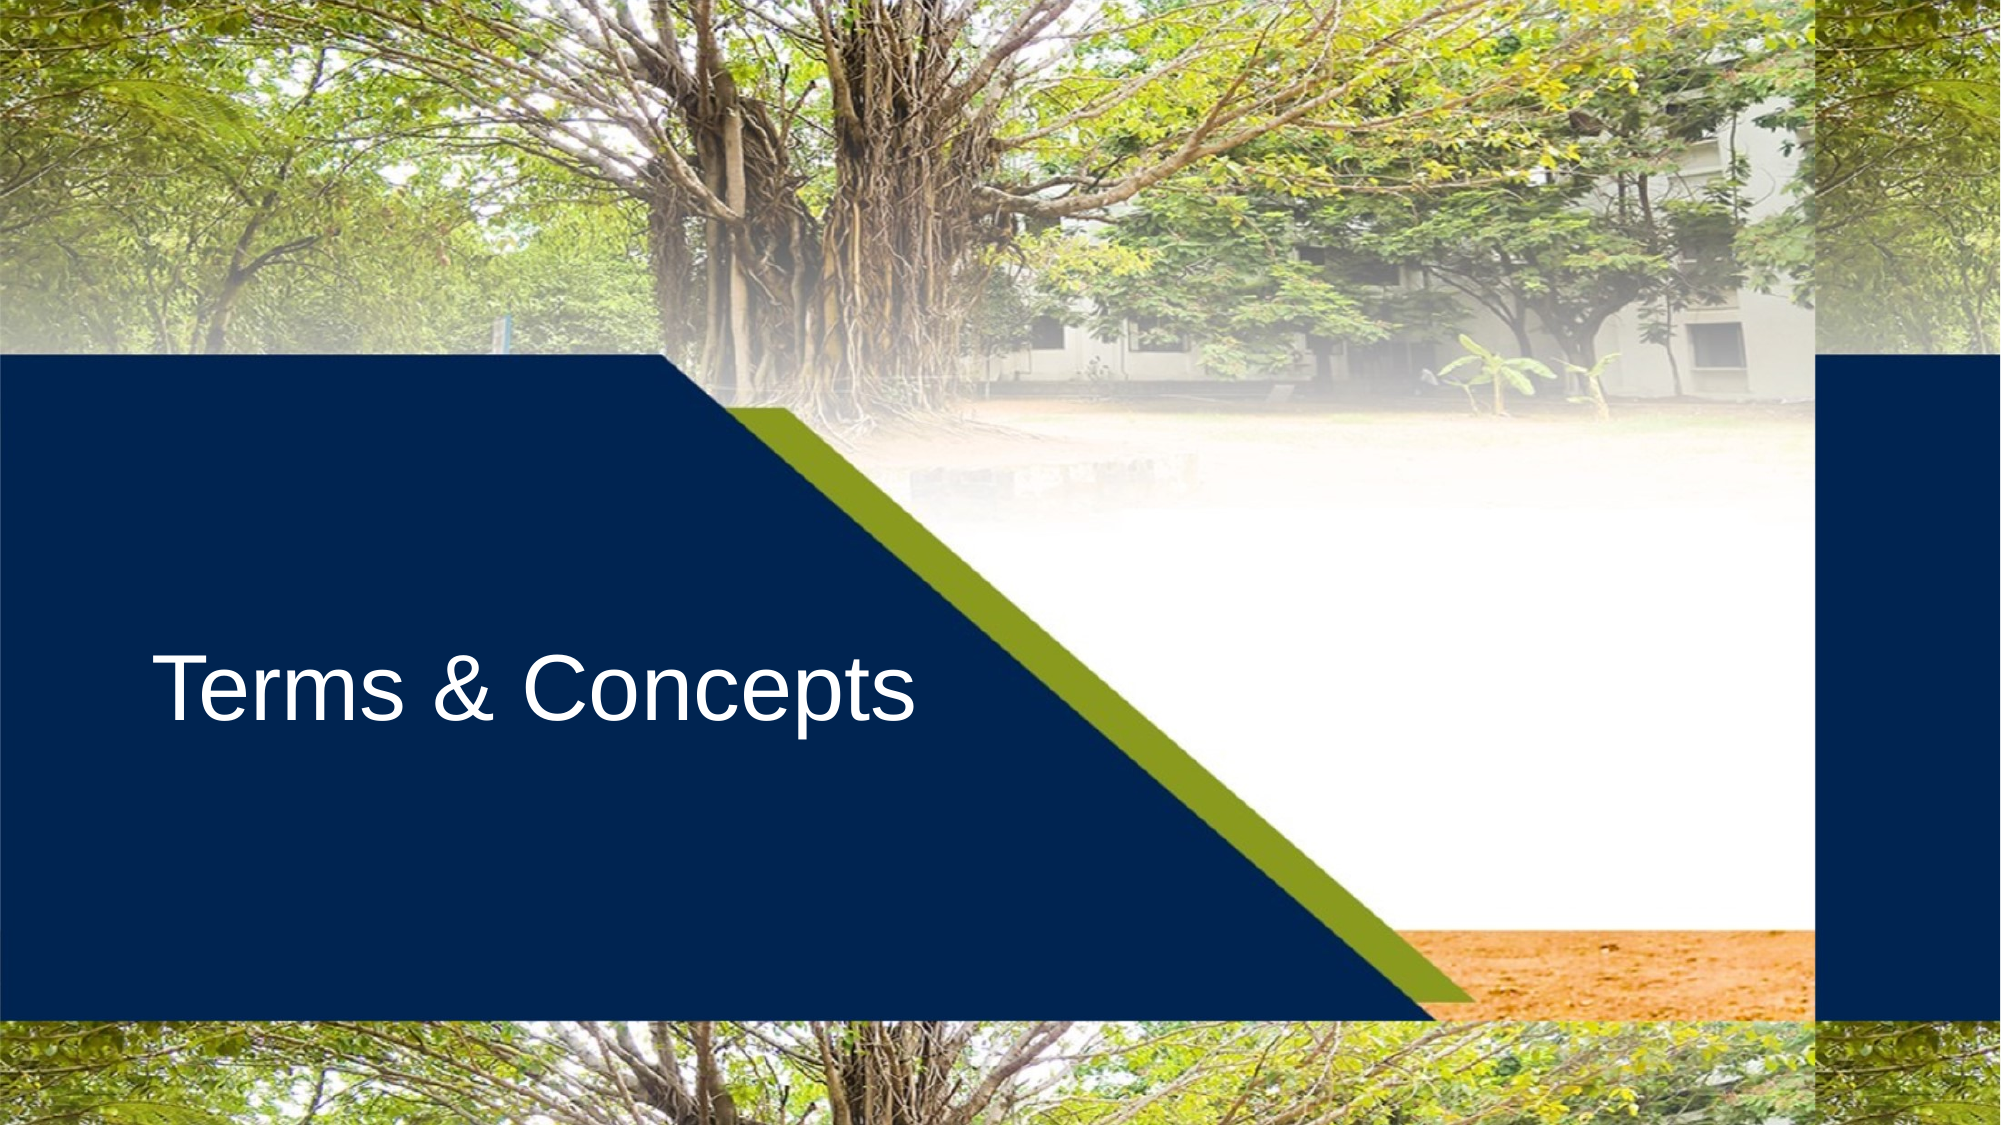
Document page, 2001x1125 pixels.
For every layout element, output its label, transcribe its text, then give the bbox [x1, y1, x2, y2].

picture [0, 0, 2001, 1125]
title Terms & Concepts [136, 280, 1862, 749]
